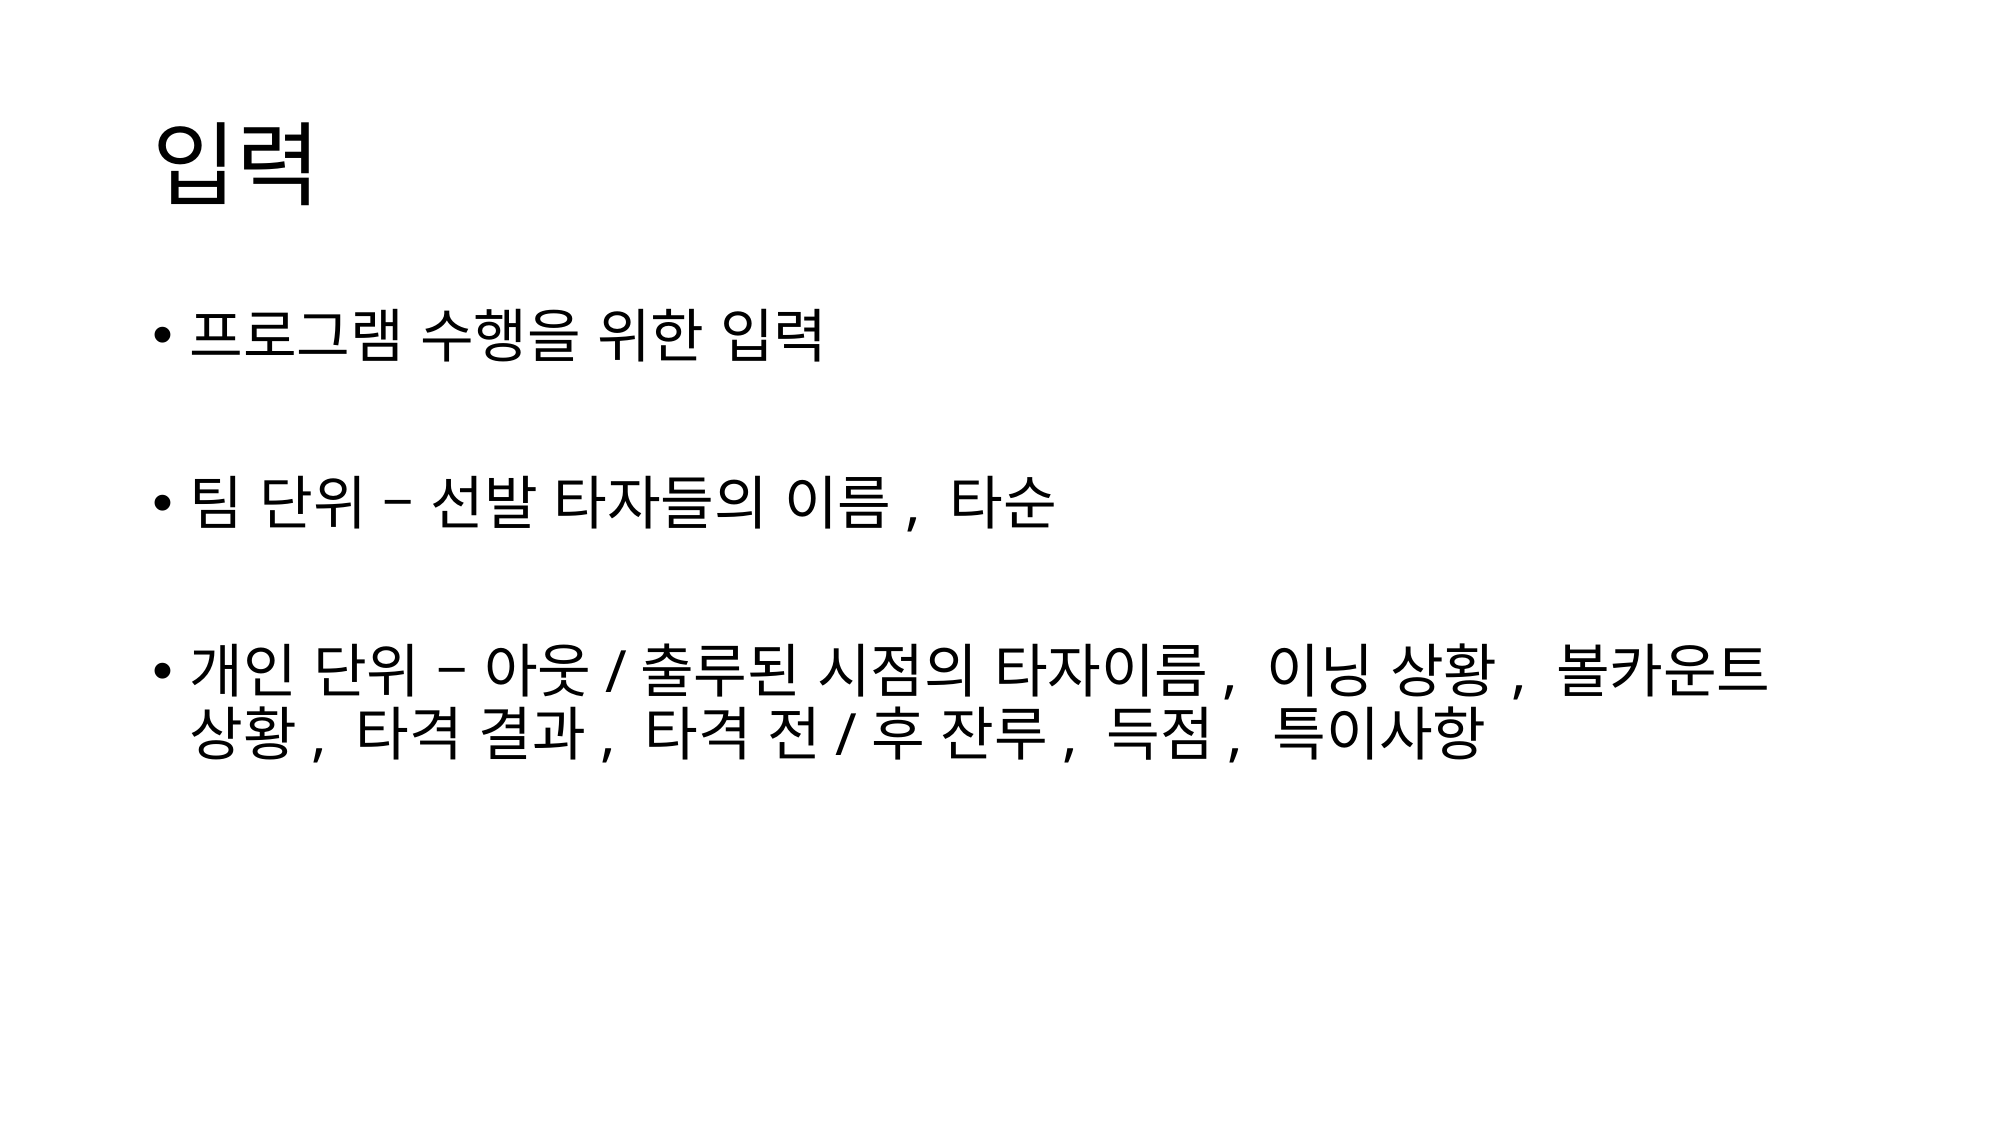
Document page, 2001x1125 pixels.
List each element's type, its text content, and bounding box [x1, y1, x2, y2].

title 입력 [137, 59, 1863, 278]
list 프로그램 수행을 위한 입력 팀 단위 – 선발 타자들의 이름, 타순 개인 단위 – 아웃/출루된 시점의 타자이름, 이닝 상황, 볼카운트 상황, 타격 결과, 타격 전/후 잔루, 득점, 특이사항 [137, 299, 1863, 1014]
